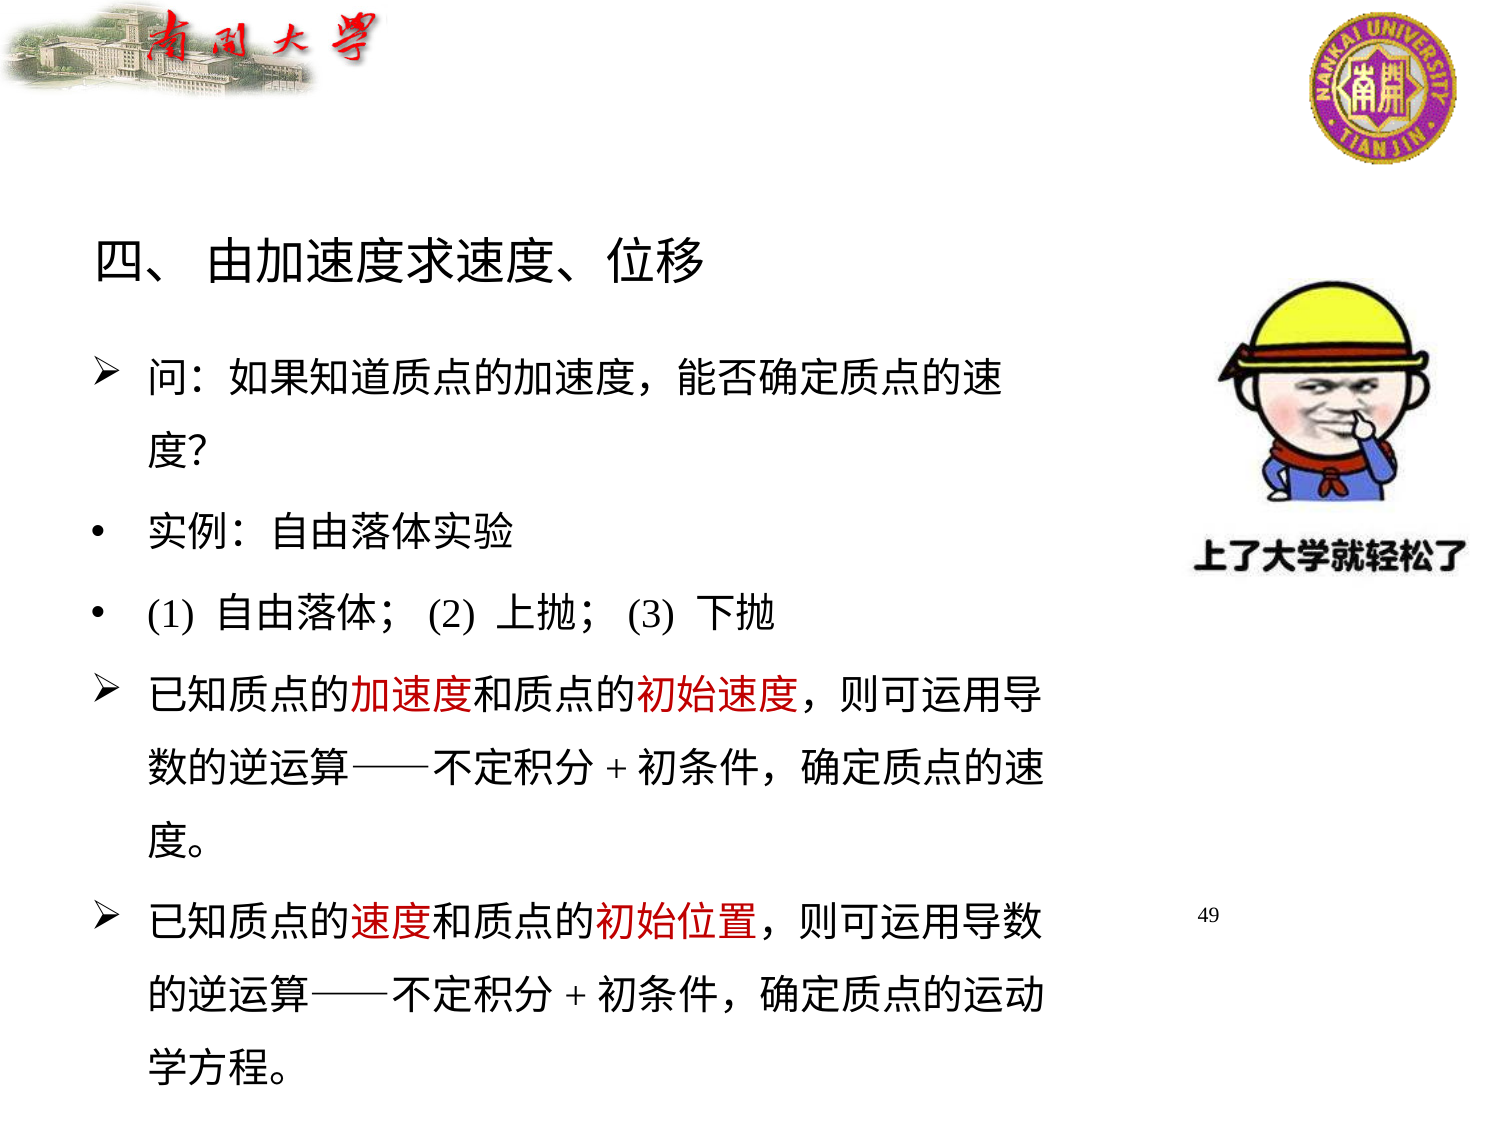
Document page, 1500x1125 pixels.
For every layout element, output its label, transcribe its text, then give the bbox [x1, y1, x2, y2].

picture [1262, 0, 1500, 178]
text_box 四、 由加速度求速度、位移 [79, 222, 1162, 297]
picture [1160, 278, 1500, 618]
picture [0, 0, 388, 100]
text_box [996, 895, 1232, 952]
text_box 问：如果知道质点的加速度，能否确定质点的速度？ 实例：自由落体实验 (1) 自由落体；(2) 上抛；(3) 下抛 已知质点的加速度和质点的初始速度，则可运用导数的逆运算——不定积分+初条件，确定质点的速度。 已知质点的速度和质点的初始位置，则可运用导数的逆运算——不定积分+初条件，确定质点的运动学方程。 [79, 321, 1096, 952]
